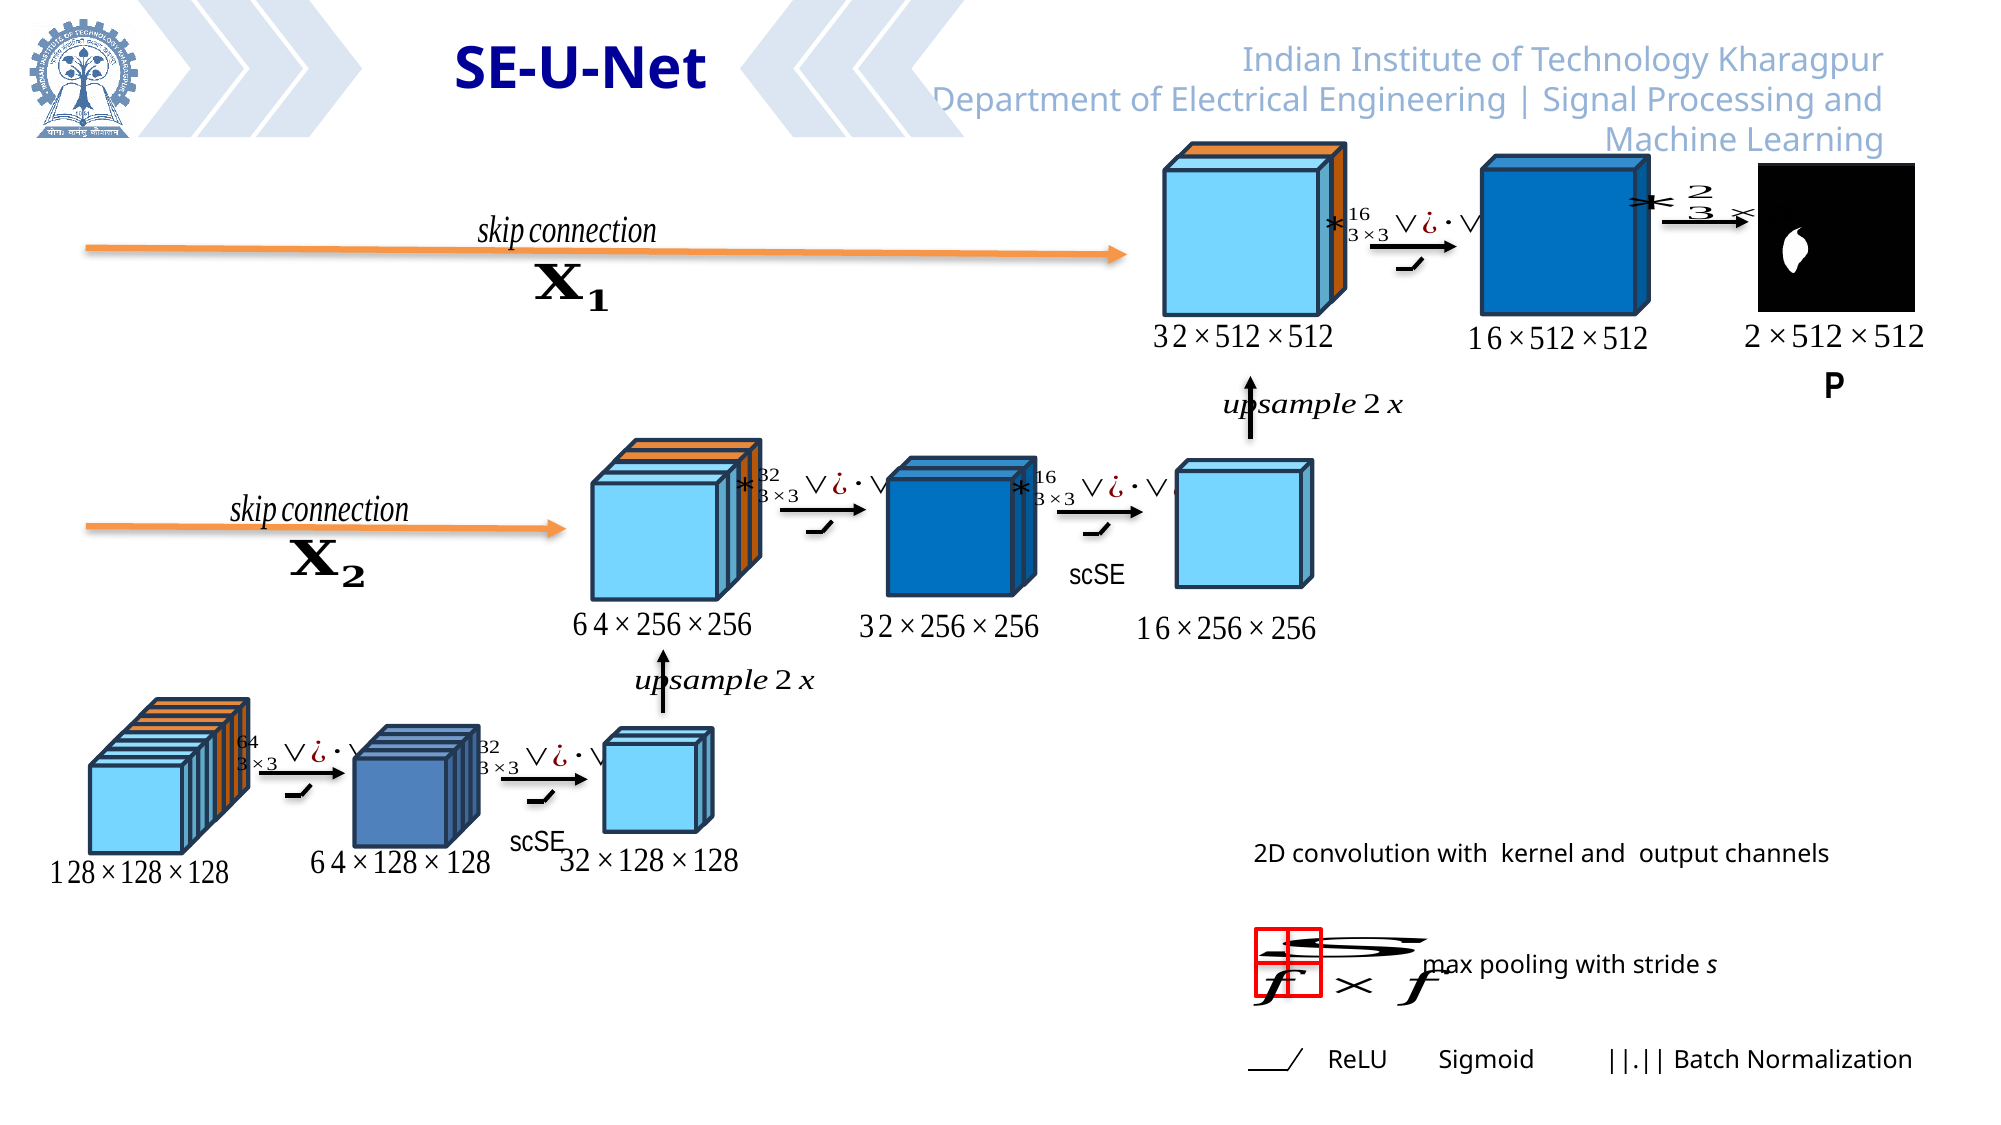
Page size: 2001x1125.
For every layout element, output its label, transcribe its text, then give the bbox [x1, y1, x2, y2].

text_box Weighted Cross-Entropy + Dice Loss [621, 453, 743, 459]
text_box [1174, 458, 1315, 590]
table_cell Without scSE [1184, 463, 1305, 468]
text_box [138, 705, 243, 737]
text_box [752, 502, 763, 568]
text_box SE-U-Net [439, 22, 821, 108]
title Results [599, 475, 721, 481]
text_box [147, 697, 251, 797]
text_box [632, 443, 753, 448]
text_box [602, 733, 707, 834]
text_box [612, 448, 752, 482]
text_box [590, 470, 731, 602]
text_box P [1809, 353, 1860, 413]
text_box [612, 726, 715, 827]
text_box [301, 784, 312, 796]
text_box [368, 732, 473, 831]
text_box [741, 487, 752, 579]
text_box [758, 470, 763, 480]
text_box [238, 759, 243, 769]
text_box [1412, 257, 1424, 270]
text_box [105, 738, 209, 837]
text_box [131, 714, 234, 813]
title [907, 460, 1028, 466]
text_box [114, 730, 217, 829]
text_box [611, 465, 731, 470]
text_box [603, 460, 741, 481]
text_box [234, 770, 243, 805]
slide_number 16 [895, 471, 1016, 477]
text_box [822, 520, 833, 533]
text_box [87, 755, 193, 856]
text_box [97, 747, 201, 847]
text_box [1178, 141, 1348, 304]
text_box scSE [1054, 548, 1141, 598]
text_box [899, 455, 1038, 587]
table_cell With scSE [1171, 159, 1324, 168]
text_box [758, 491, 763, 501]
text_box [543, 790, 555, 802]
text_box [85, 247, 1128, 255]
text_box [352, 748, 457, 849]
text_box [122, 722, 226, 823]
text_box [758, 481, 763, 490]
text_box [1226, 830, 2000, 1112]
text_box [377, 723, 481, 823]
text_box [362, 740, 465, 839]
text_box [238, 747, 243, 758]
picture [1758, 163, 1915, 313]
text_box [885, 466, 1026, 598]
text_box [85, 525, 567, 529]
text_box [624, 437, 763, 469]
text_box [1099, 523, 1110, 535]
text_box scSE [495, 814, 581, 865]
text_box [1162, 154, 1334, 318]
text_box [1479, 153, 1651, 317]
text_box [730, 487, 741, 590]
table_cell 0.683 [1186, 146, 1338, 154]
